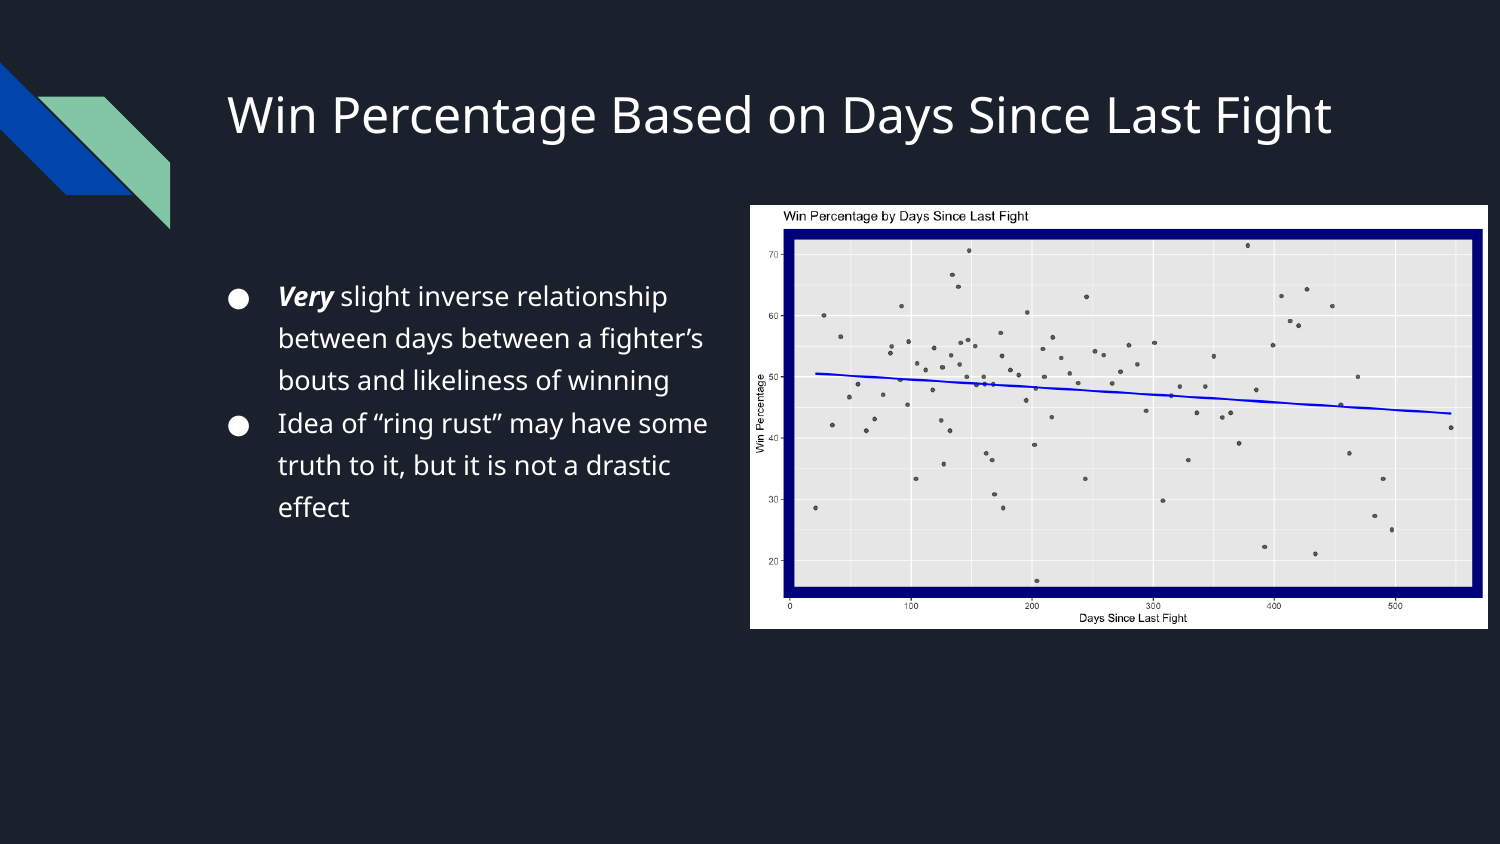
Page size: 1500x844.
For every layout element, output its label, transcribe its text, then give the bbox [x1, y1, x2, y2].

title Win Percentage Based on Days Since Last Fight [212, 64, 1368, 215]
list Very slight inverse relationship between days between a fighter’s bouts and likeliness of winning Idea of “ring rust” may have some truth to it, but it is not a drastic effect [187, 257, 747, 735]
picture [749, 205, 1488, 629]
